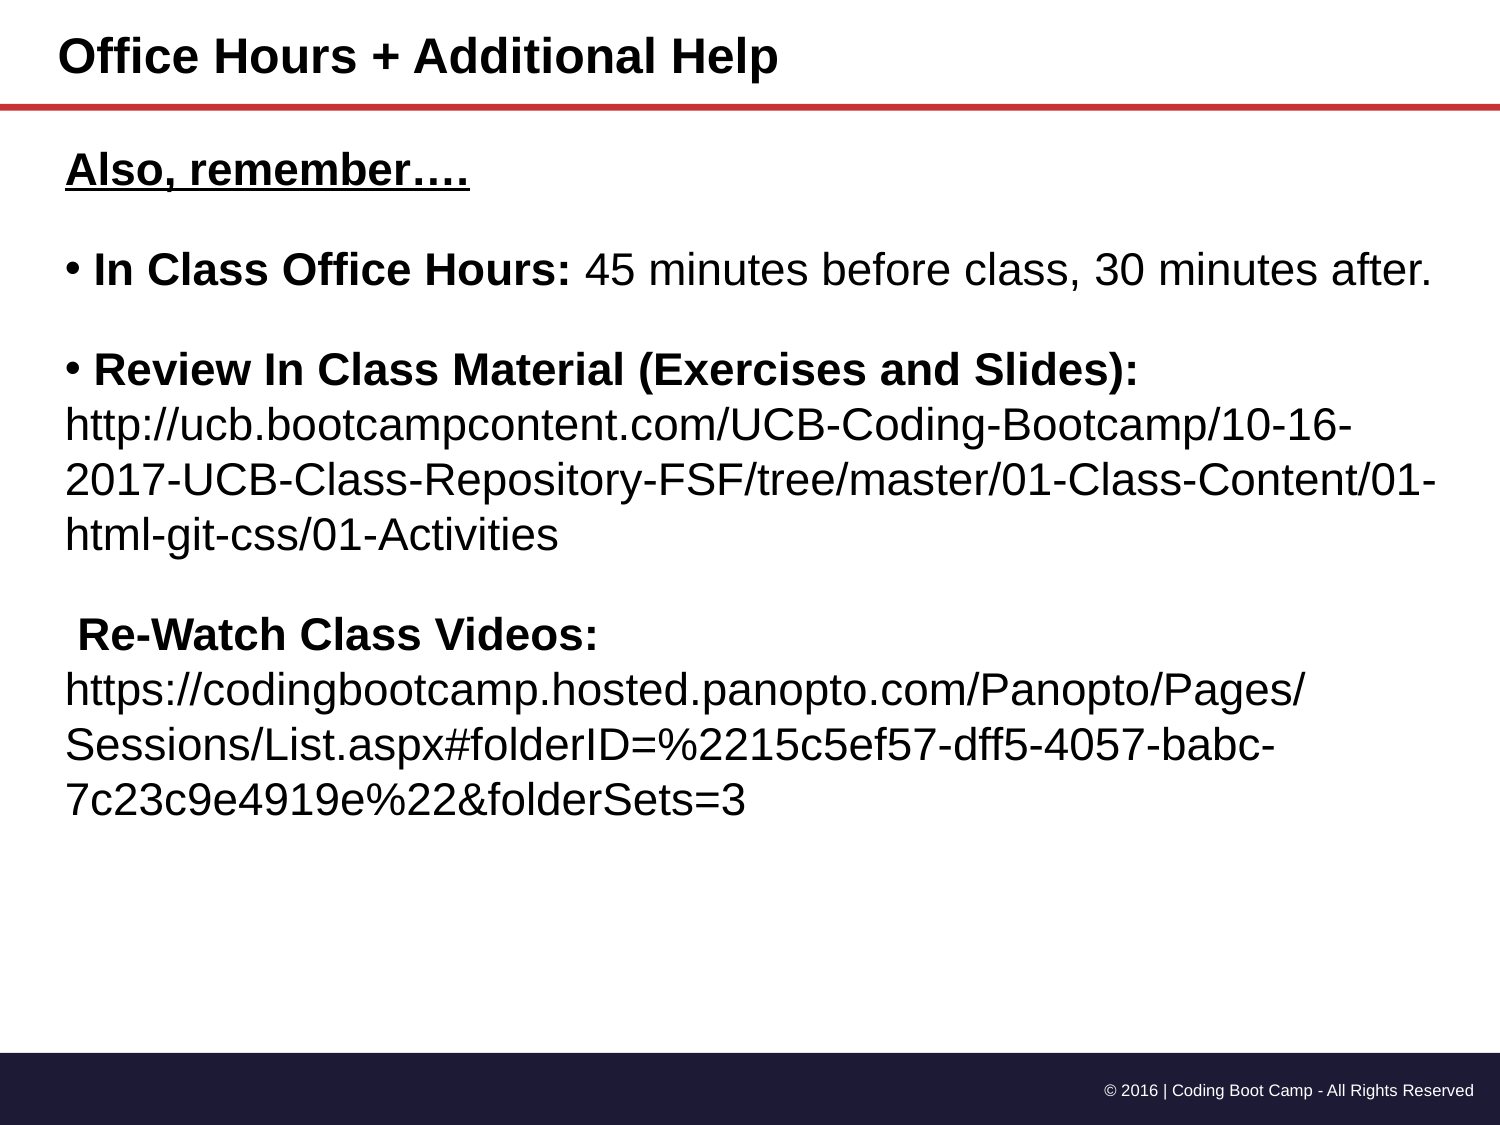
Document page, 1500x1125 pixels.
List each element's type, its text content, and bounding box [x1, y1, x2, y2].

text_box Also, remember…. In Class Office Hours: 45 minutes before class, 30 minutes after. Review In Class Material (Exercises and Slides): http://ucb.bootcampcontent.com/UCB-Coding-Bootcamp/10-16-2017-UCB-Class-Repository-FSF/tree/master/01-Class-Content/01-html-git-css/01-Activities Re-Watch Class Videos: https://codingbootcamp.hosted.panopto.com/Panopto/Pages/Sessions/List.aspx#folderID=%2215c5ef57-dff5-4057-babc-7c23c9e4919e%22&folderSets=3 [50, 124, 1484, 975]
text_box Office Hours + Additional Help [50, 16, 963, 91]
